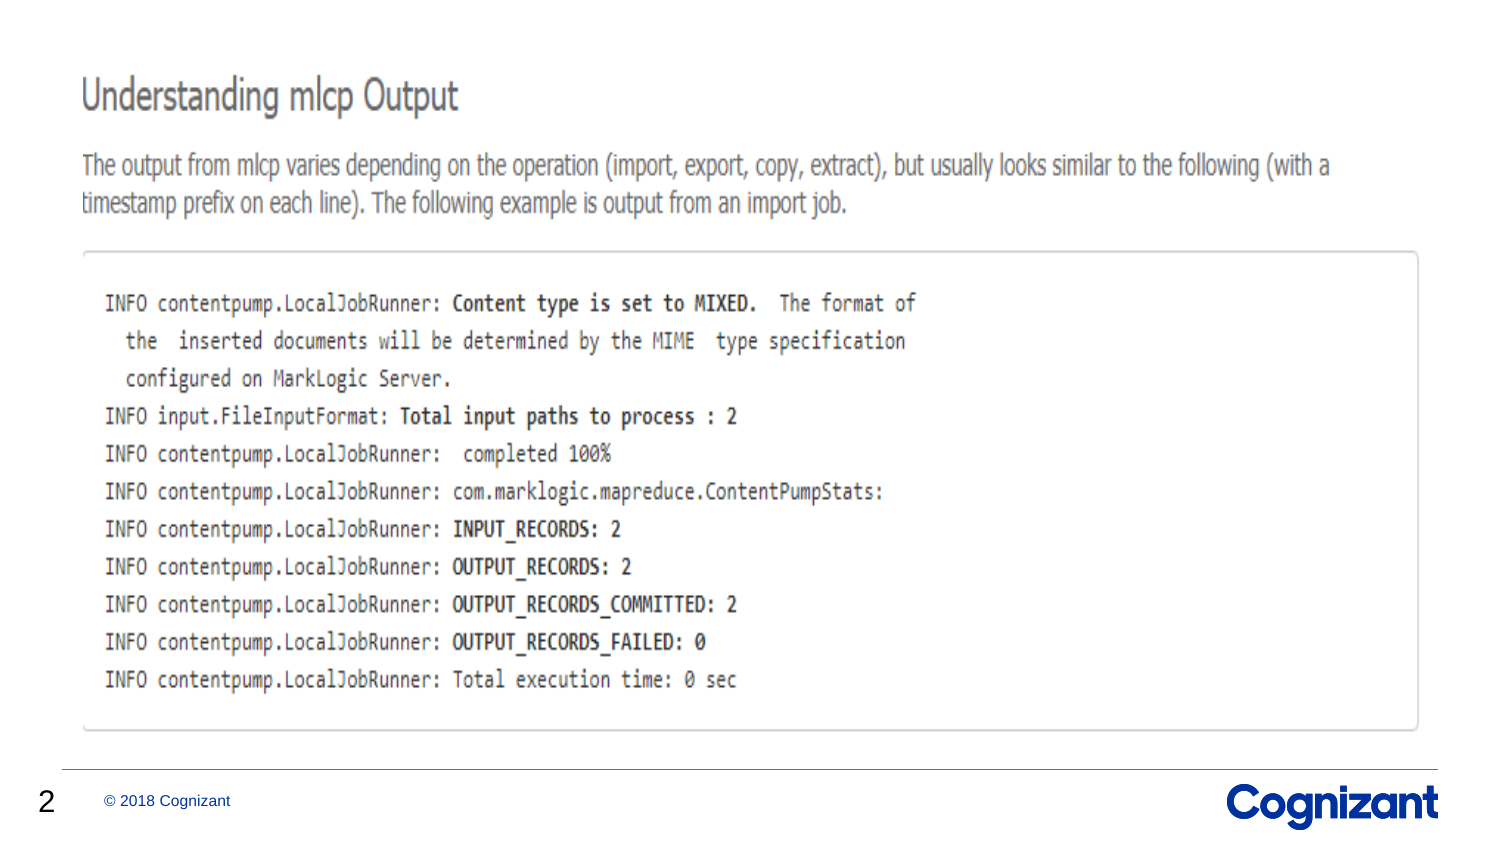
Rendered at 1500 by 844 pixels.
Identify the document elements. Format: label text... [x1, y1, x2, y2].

picture [83, 63, 1425, 734]
picture [1227, 784, 1438, 830]
text_box 2 [10, 781, 84, 819]
